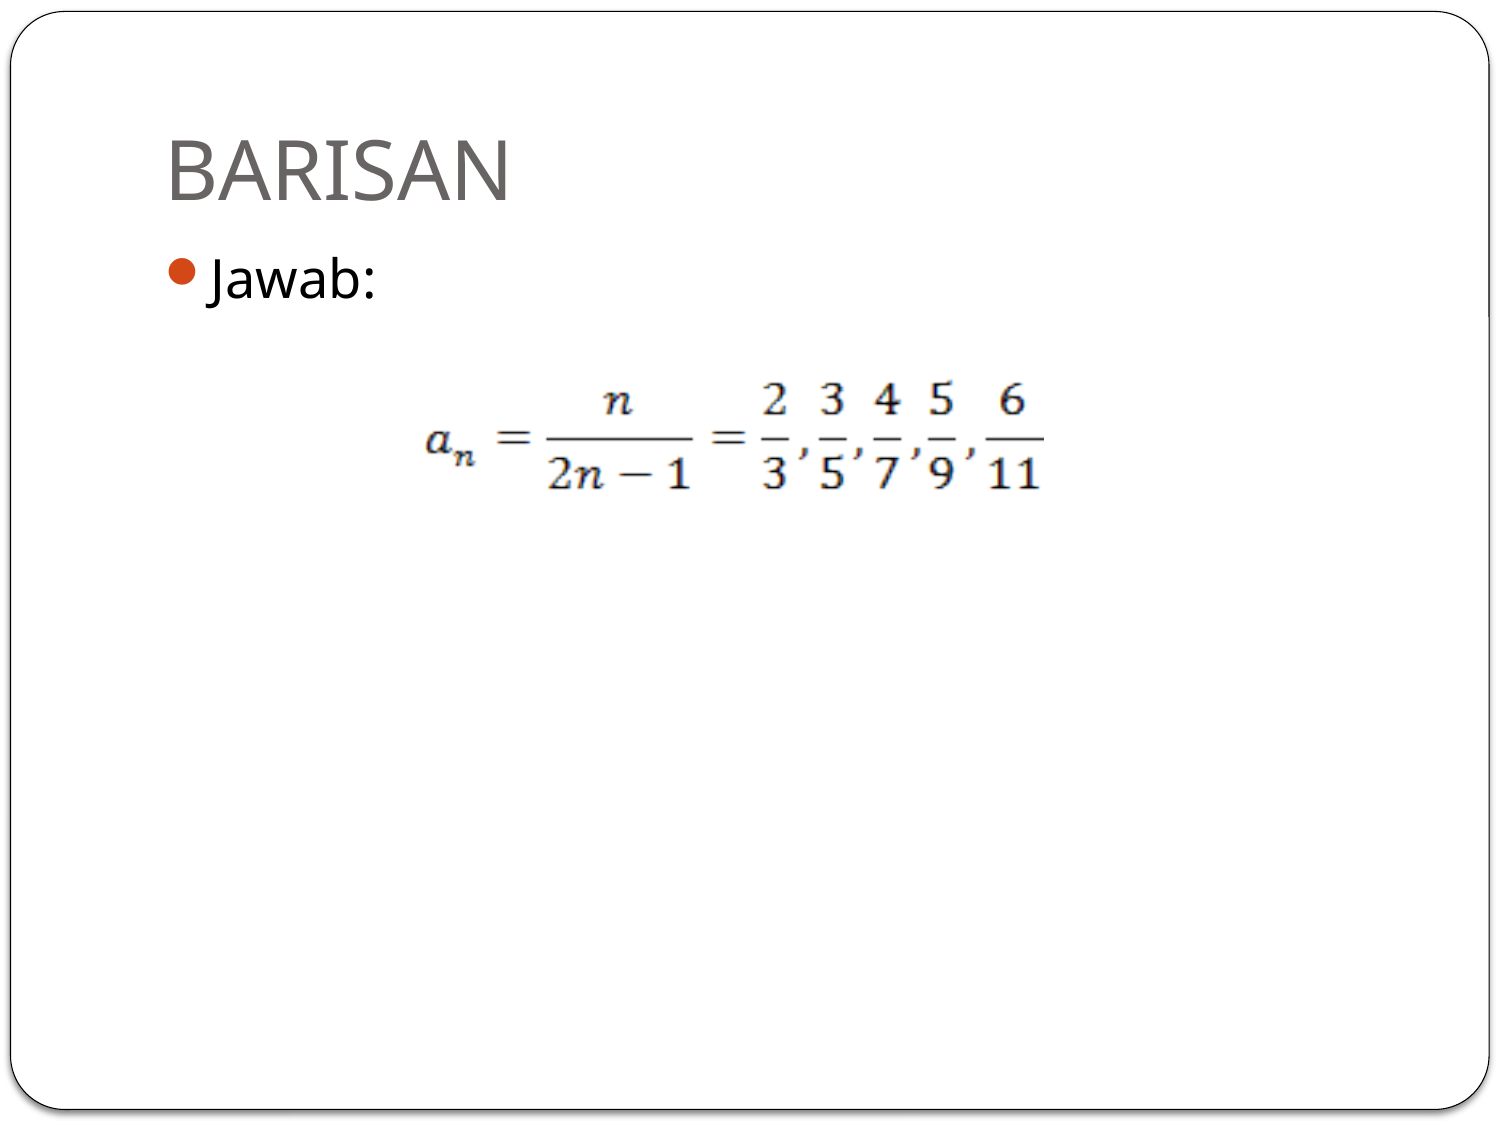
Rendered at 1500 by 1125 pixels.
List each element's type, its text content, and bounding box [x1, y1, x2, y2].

title BARISAN [150, 45, 1425, 233]
picture [424, 374, 1044, 501]
list Jawab: [150, 237, 1425, 988]
